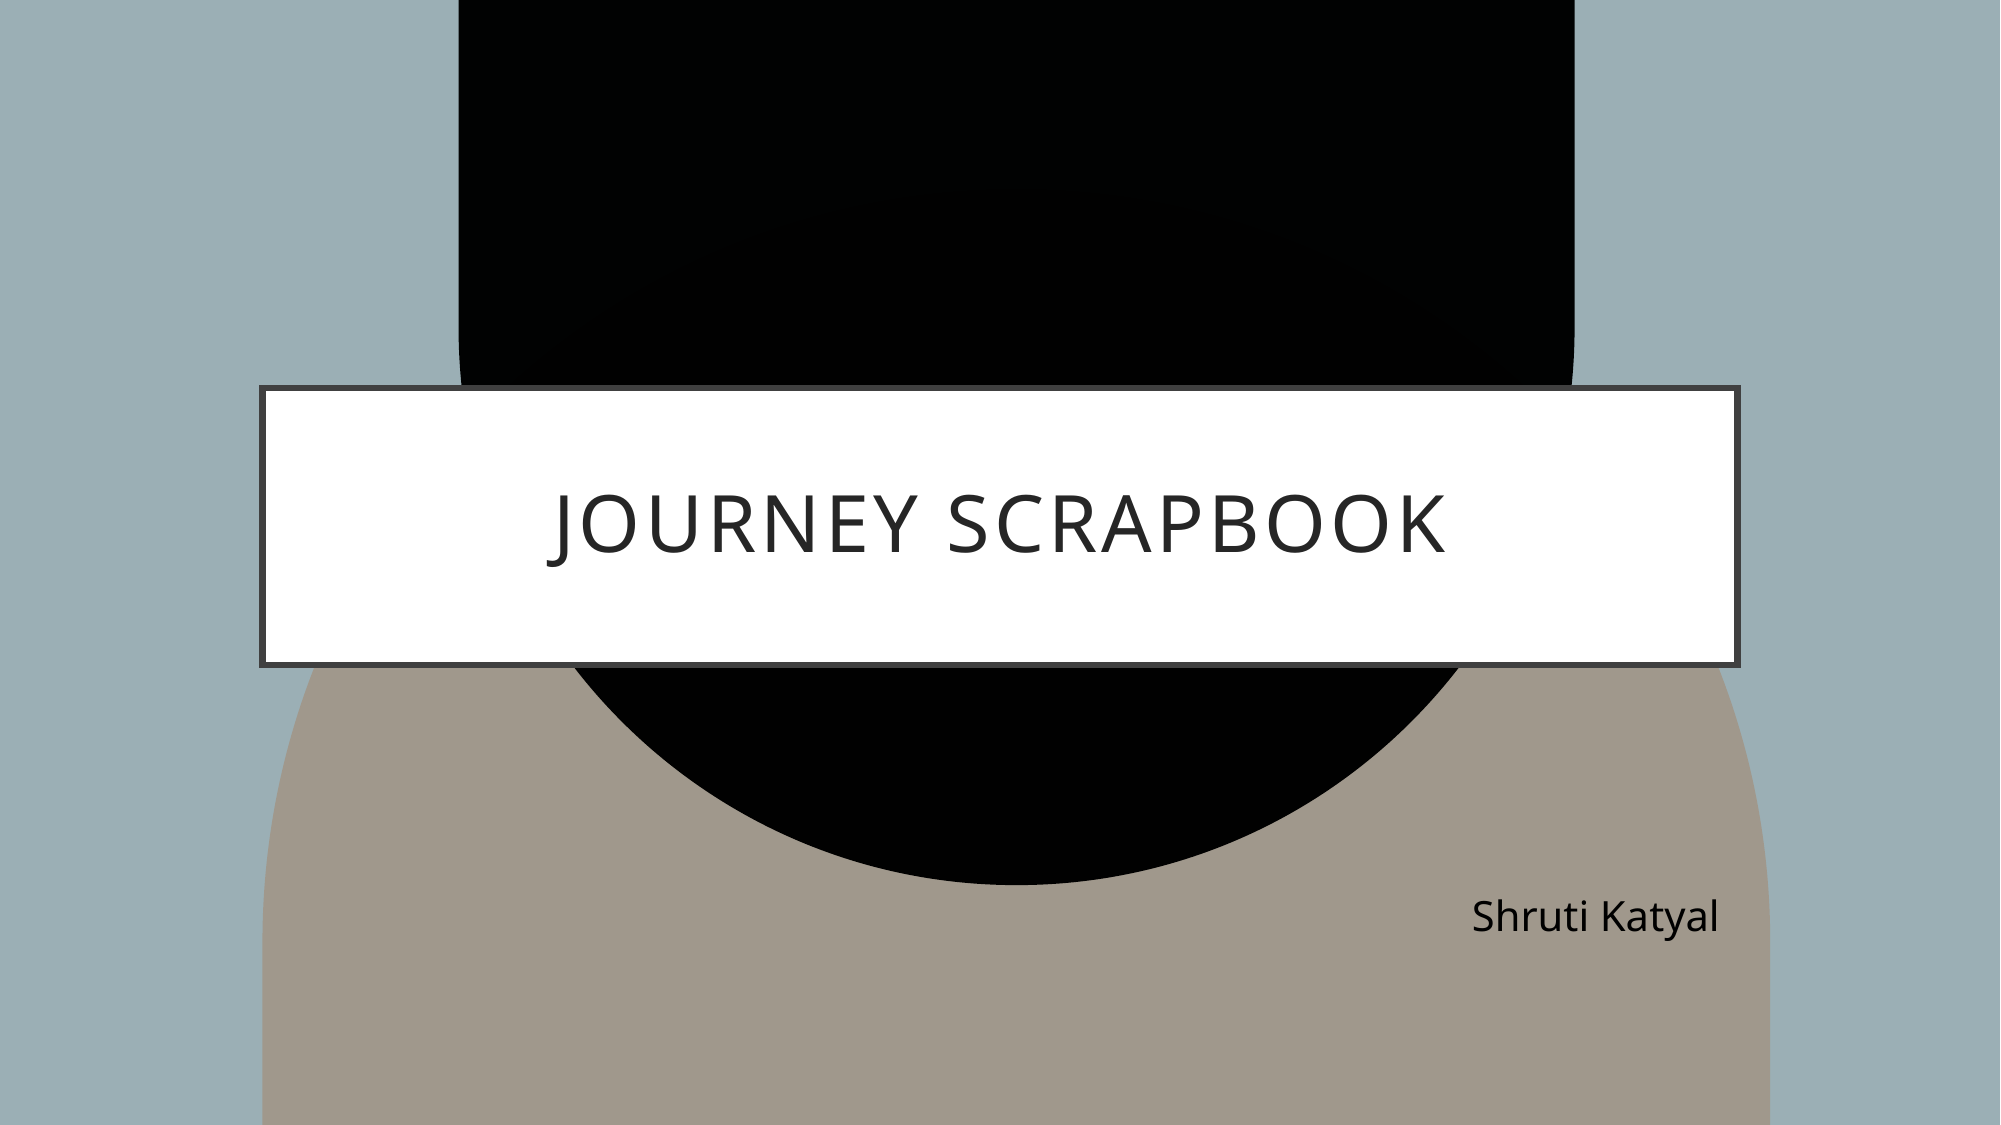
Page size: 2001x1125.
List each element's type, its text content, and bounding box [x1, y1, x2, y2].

subtitle Shruti Katyal​ [1079, 881, 1735, 1007]
title Journey SCRAPBOOK [259, 385, 1741, 668]
